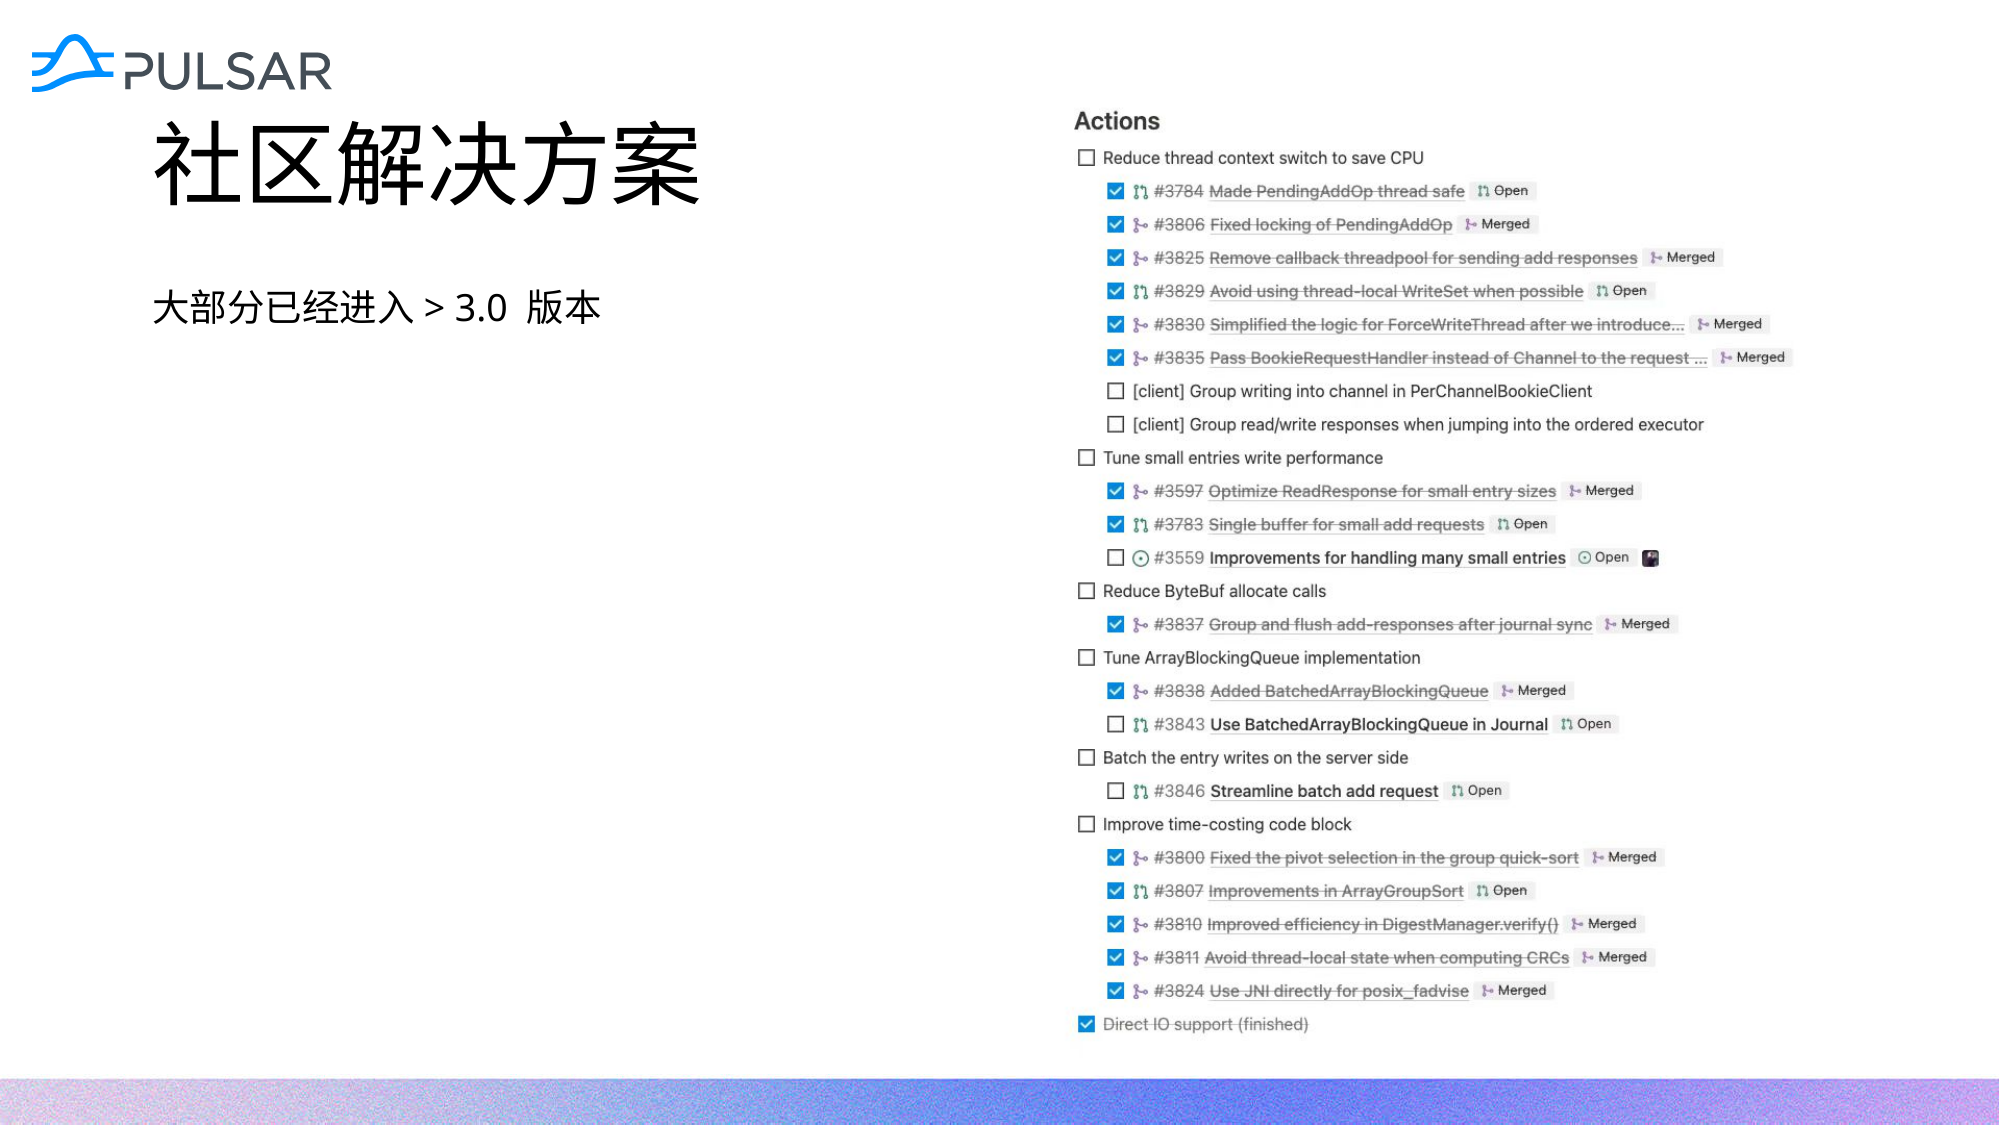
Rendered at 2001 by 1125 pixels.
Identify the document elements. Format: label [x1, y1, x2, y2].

picture [999, 91, 1961, 1075]
list [0, 0, 2000, 1125]
